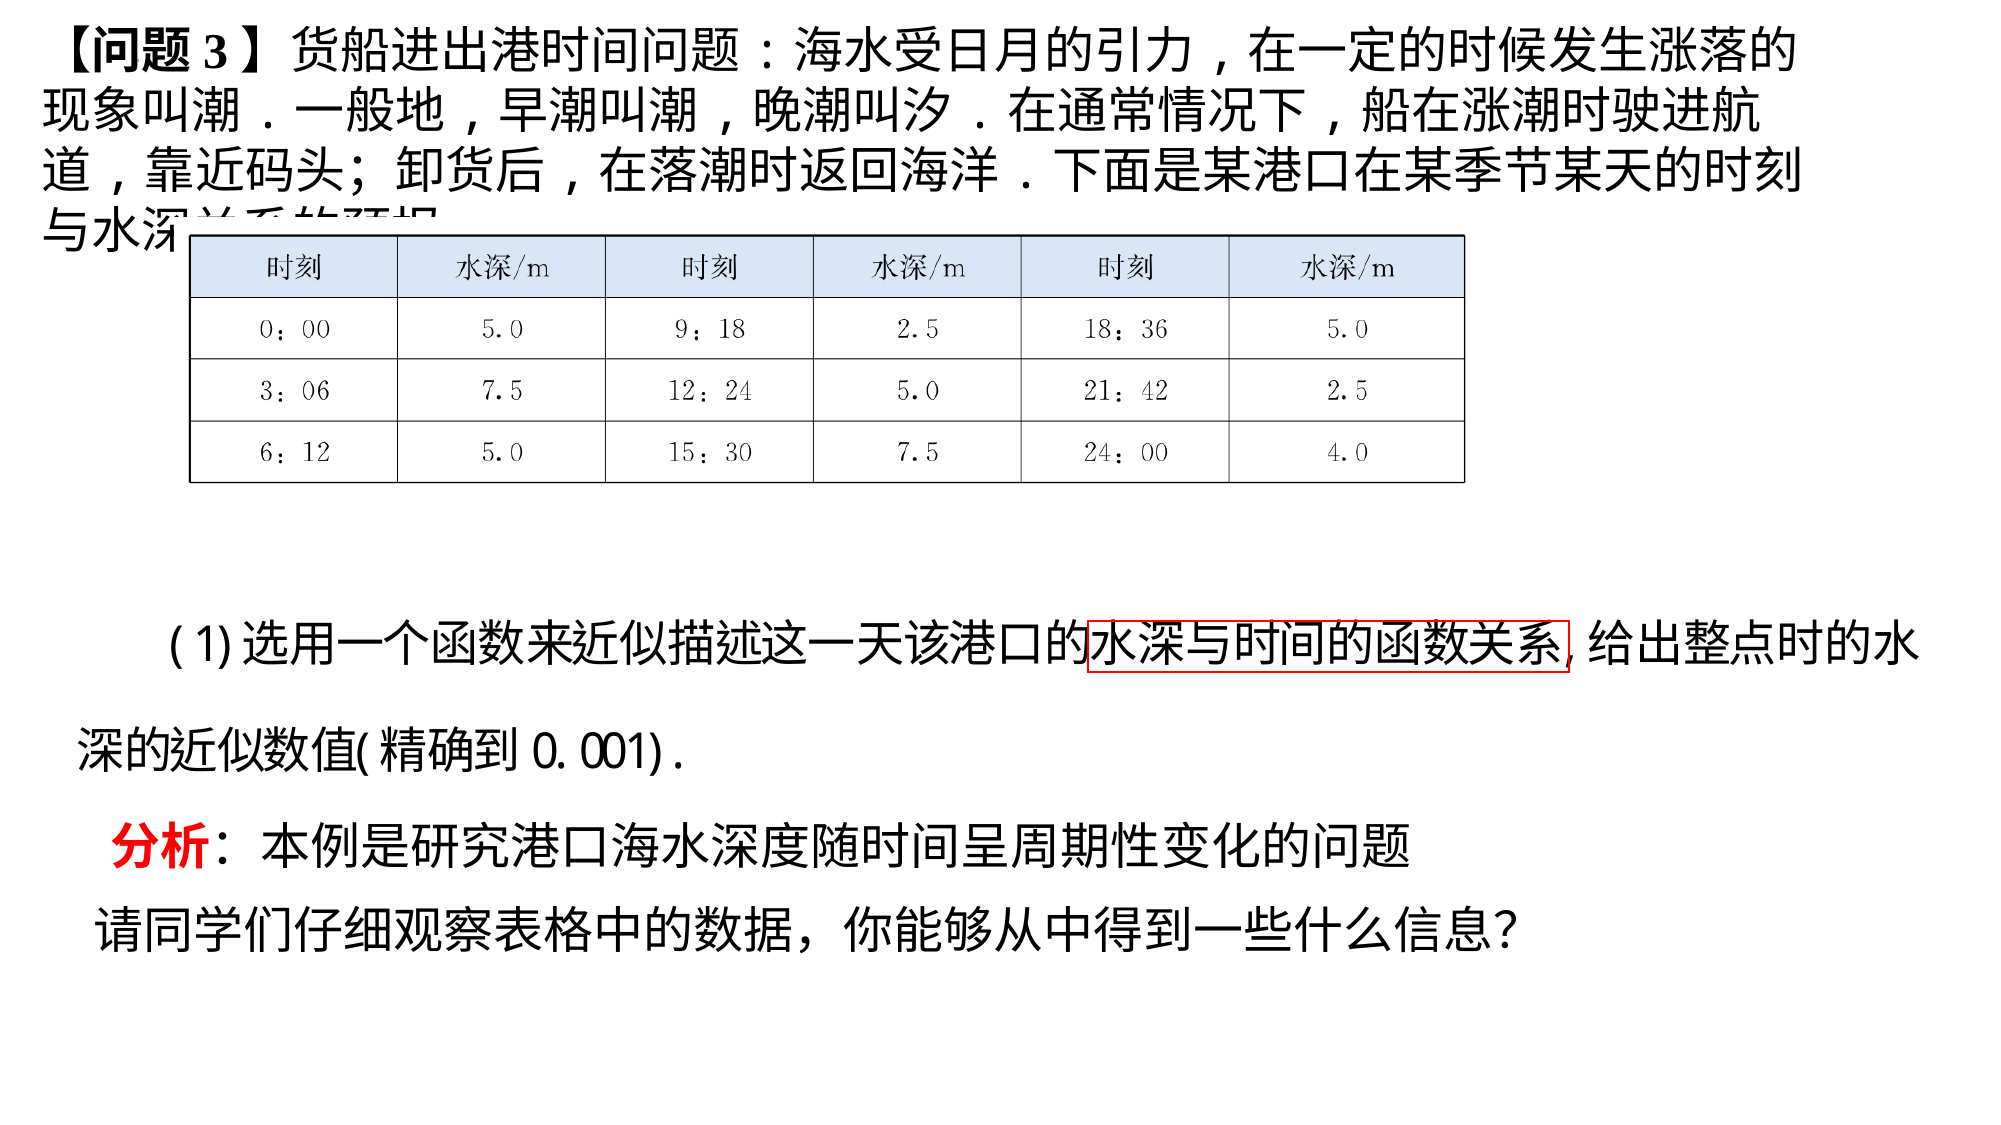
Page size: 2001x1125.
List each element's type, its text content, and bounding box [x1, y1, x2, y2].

picture [174, 217, 1472, 490]
text_box 分析：本例是研究港口海水深度随时间呈周期性变化的问题 [95, 808, 1426, 882]
text_box 【问题3】货船进出港时间问题:海水受日月的引力,在一定的时候发生涨落的现象叫潮.一般地,早潮叫潮,晚潮叫汐.在通常情况下,船在涨潮时驶进航道,靠近码头；卸货后,在落潮时返回海洋.下面是某港口在某季节某天的时刻与水深关系的预报. [26, 11, 1821, 267]
text_box 请同学们仔细观察表格中的数据，你能够从中得到一些什么信息？ [78, 891, 1774, 967]
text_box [76, 589, 1923, 808]
